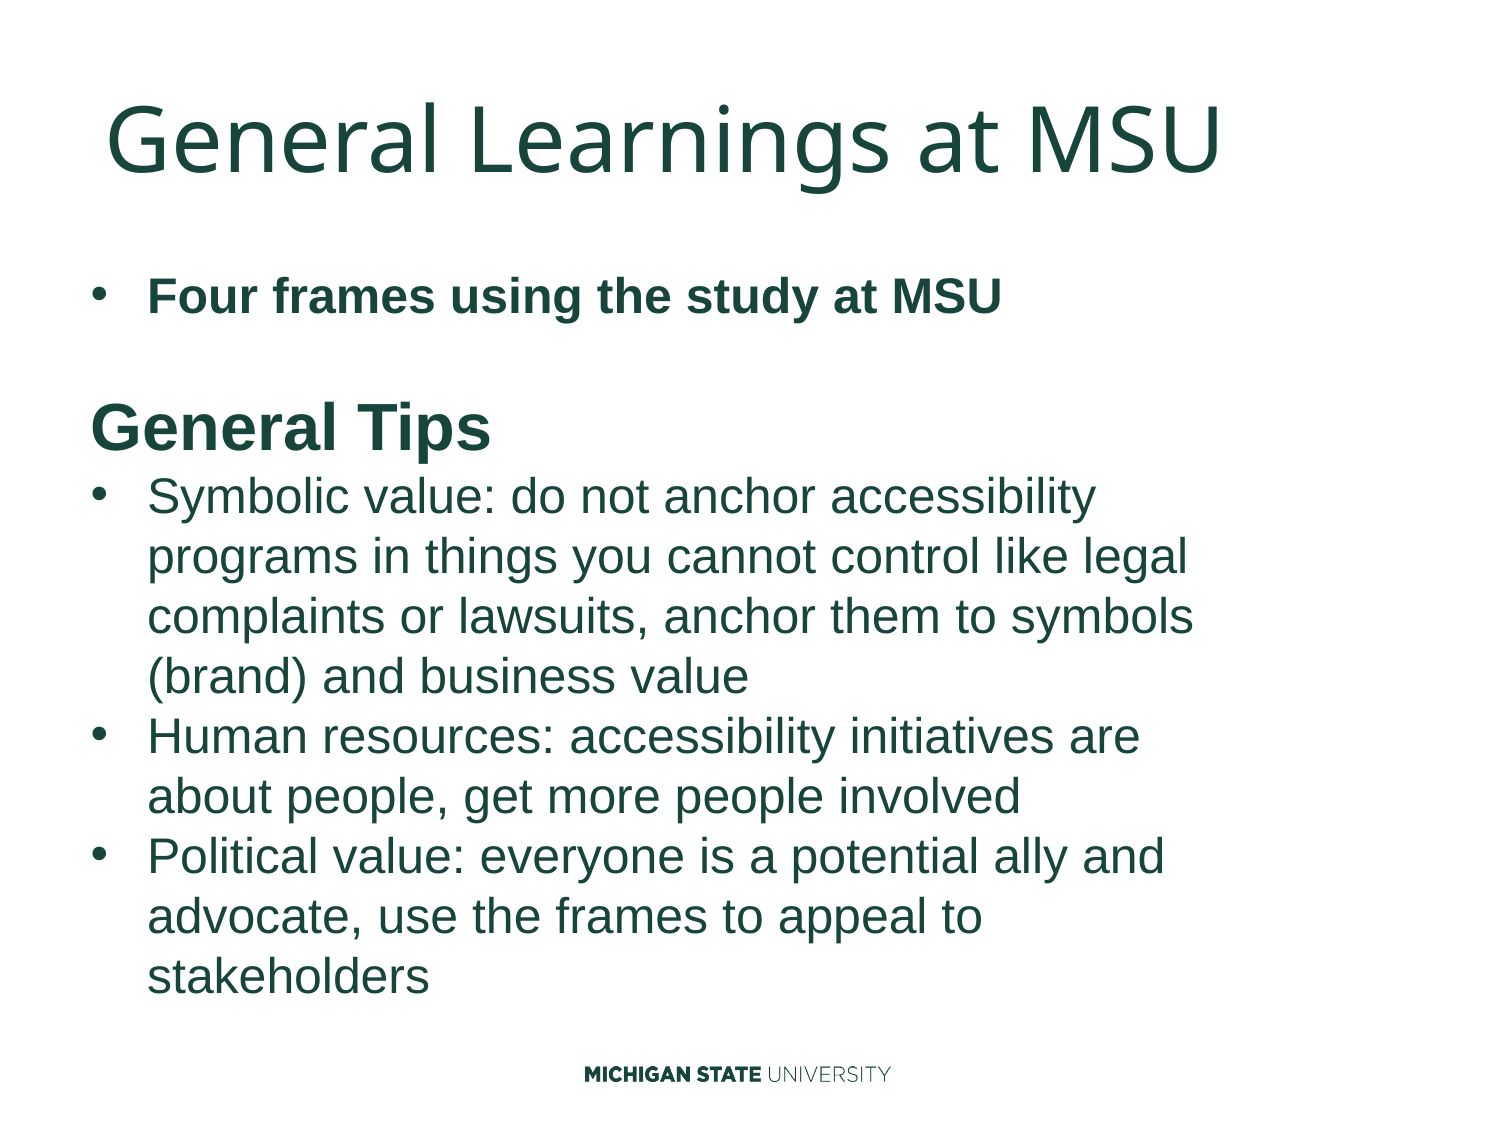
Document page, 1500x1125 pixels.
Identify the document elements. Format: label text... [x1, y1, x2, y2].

text_box Four frames using the study at MSU General Tips Symbolic value: do not anchor accessibility programs in things you cannot control like legal complaints or lawsuits, anchor them to symbols (brand) and business value Human resources: accessibility initiatives are about people, get more people involved Political value: everyone is a potential ally and advocate, use the frames to appeal to stakeholders [75, 248, 1256, 1067]
picture [584, 1066, 891, 1082]
text_box General Learnings at MSU [75, 65, 1256, 248]
